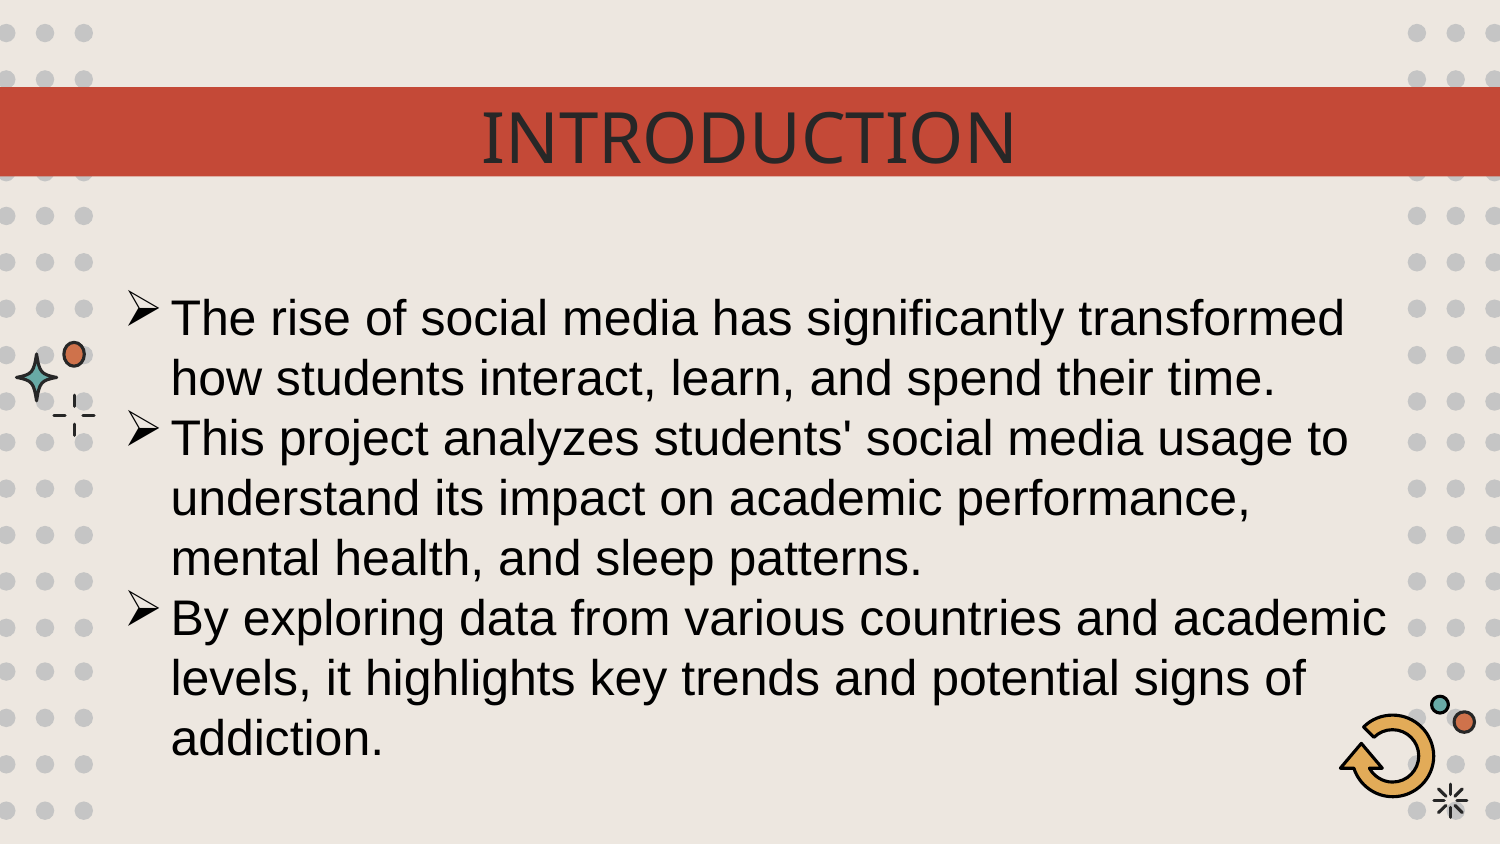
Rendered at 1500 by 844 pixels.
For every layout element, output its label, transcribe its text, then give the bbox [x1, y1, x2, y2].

text_box The rise of social media has significantly transformed how students interact, learn, and spend their time. This project analyzes students' social media usage to understand its impact on academic performance, mental health, and sleep patterns. By exploring data from various countries and academic levels, it highlights key trends and potential signs of addiction. [109, 277, 1415, 833]
text_box [1382, 87, 1500, 177]
text_box [16, 353, 57, 401]
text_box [1433, 783, 1468, 818]
title INTRODUCTION [118, 87, 1382, 182]
text_box [1454, 711, 1475, 733]
text_box [1431, 696, 1449, 714]
text_box [63, 342, 85, 367]
text_box [0, 87, 118, 177]
text_box [1415, 721, 1434, 791]
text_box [53, 394, 95, 436]
